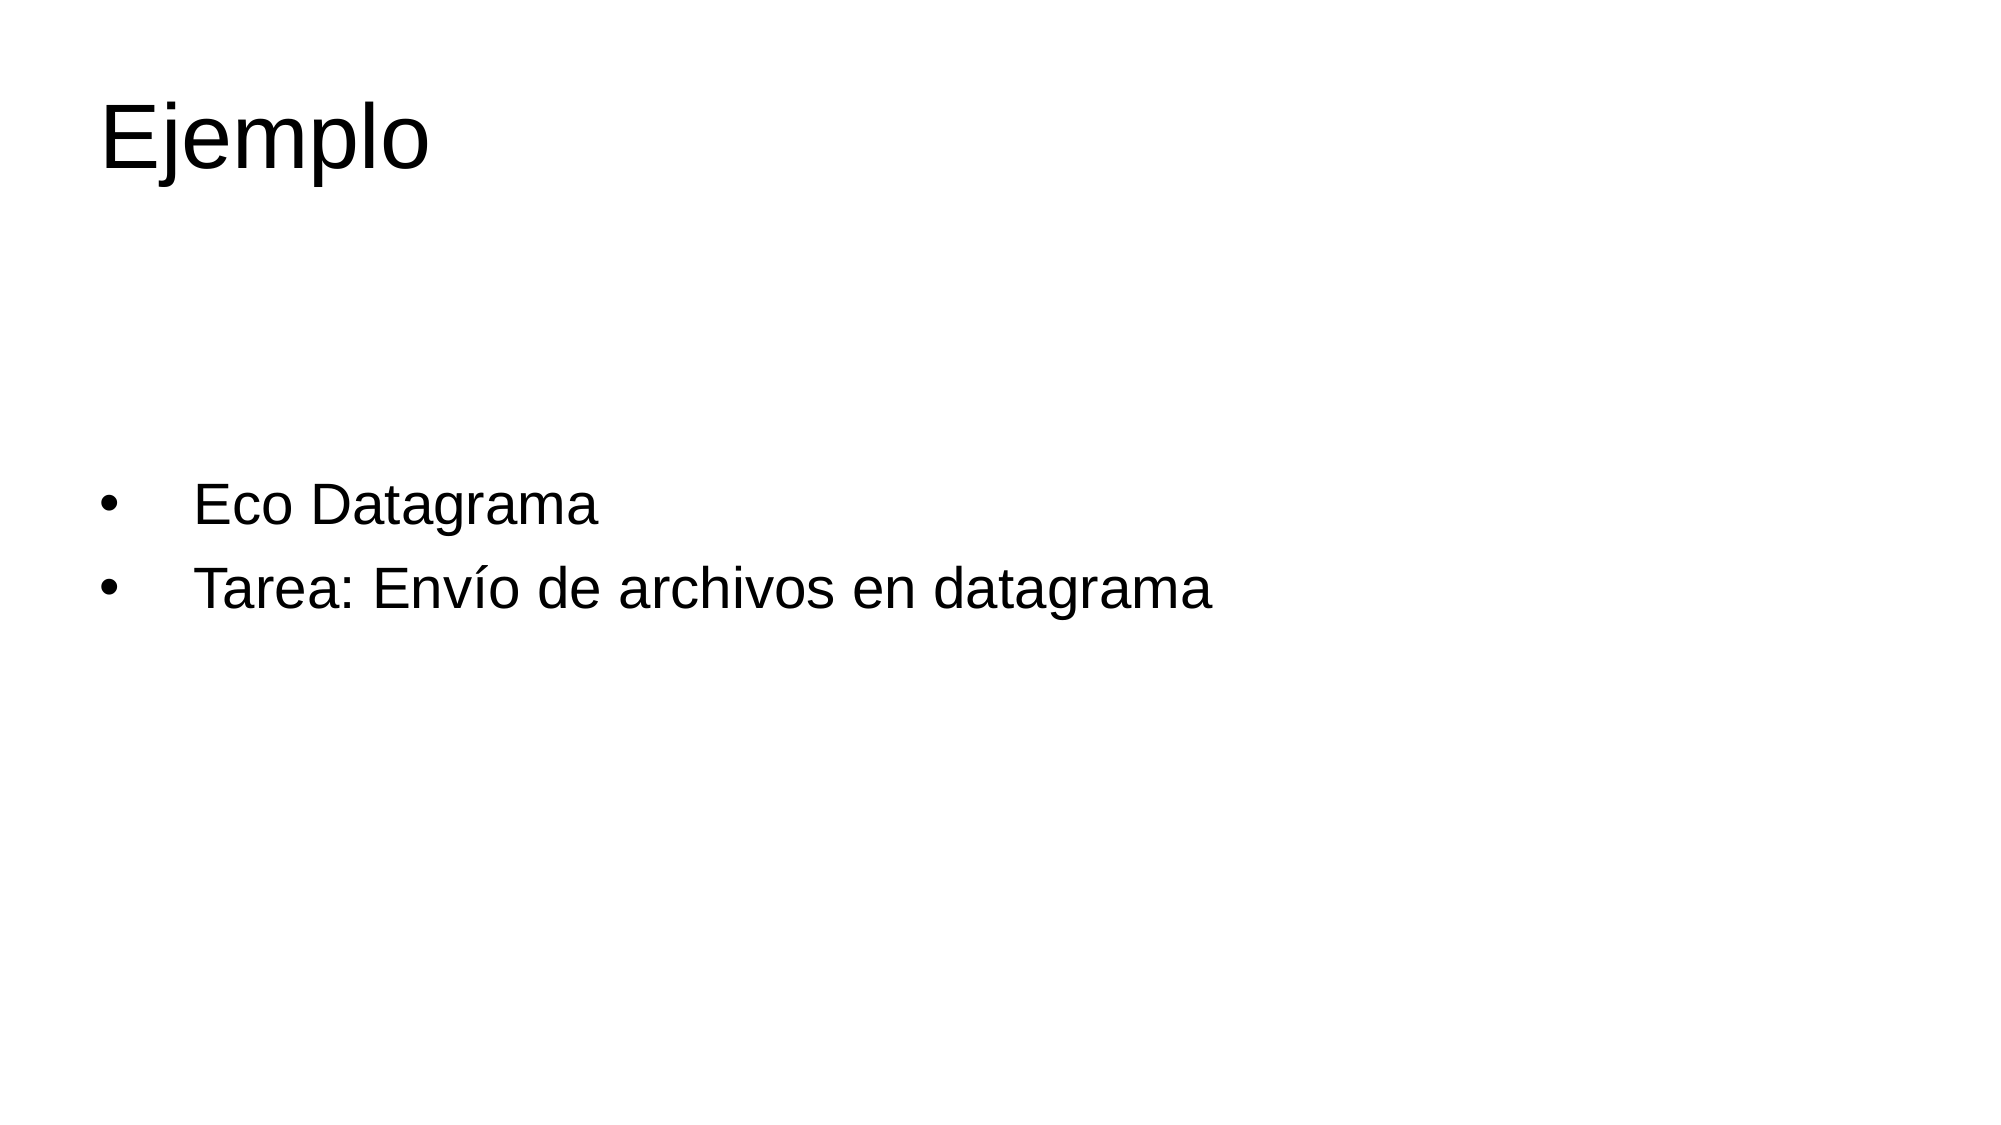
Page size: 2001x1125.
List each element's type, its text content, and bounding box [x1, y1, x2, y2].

subtitle Eco Datagrama Tarea: Envío de archivos en datagrama [99, 309, 1900, 786]
title Ejemplo [99, 44, 1900, 233]
